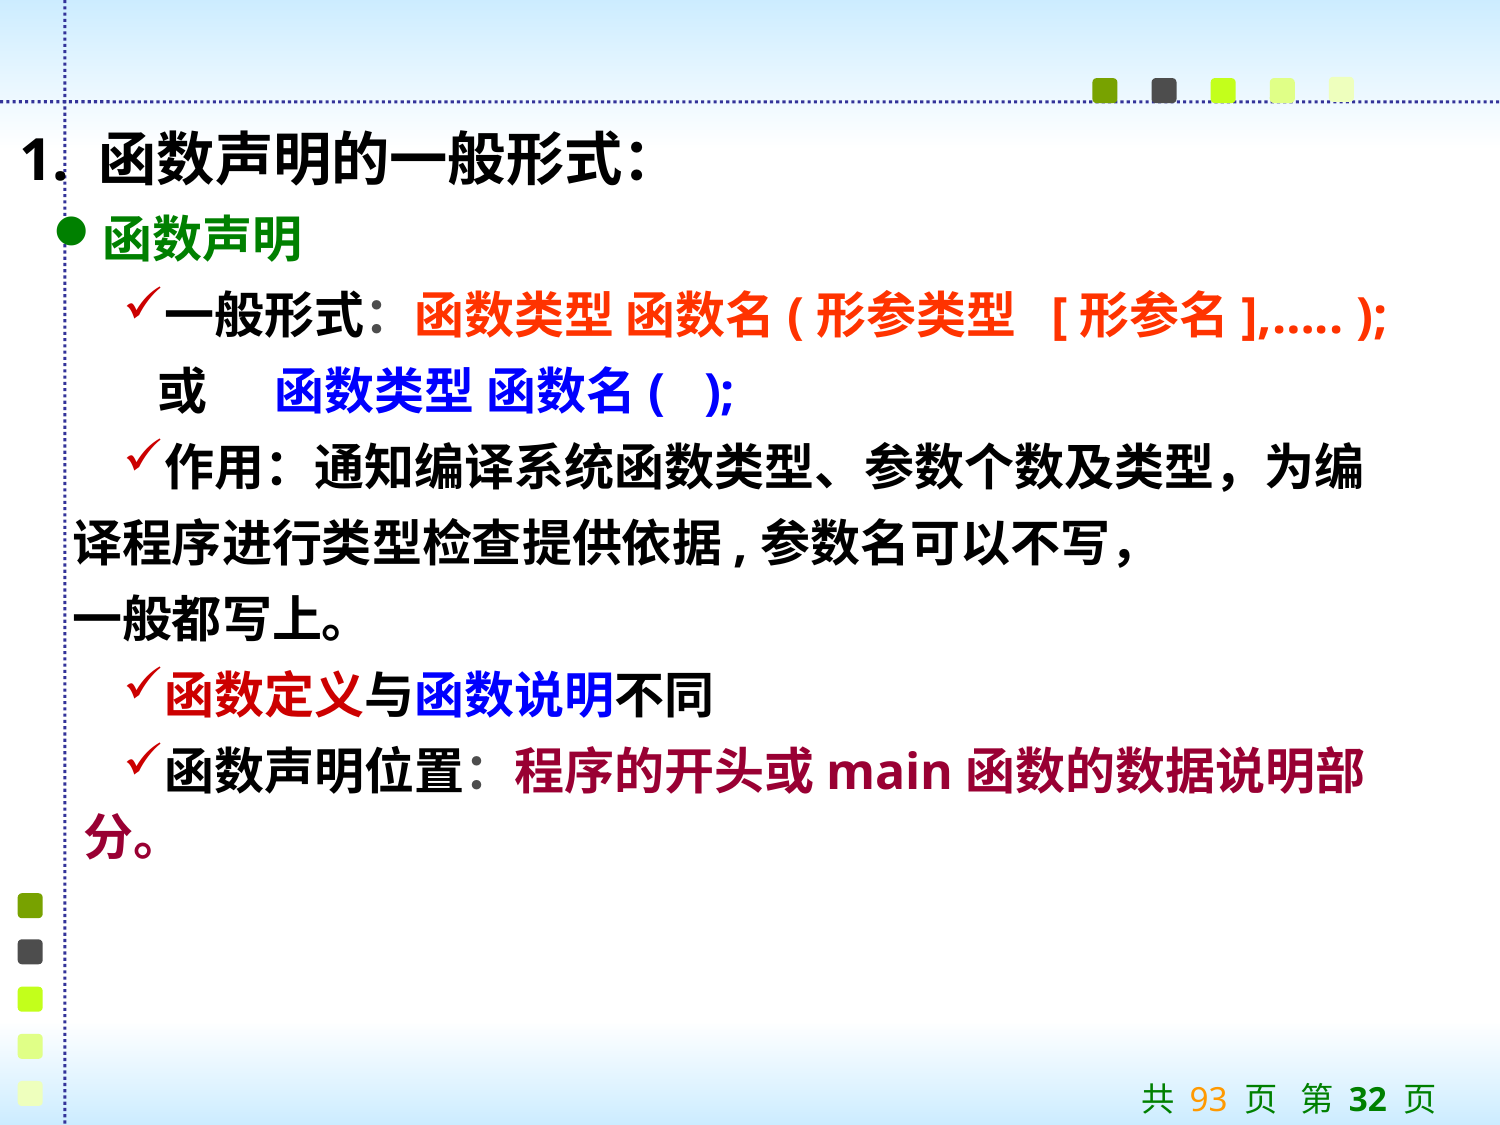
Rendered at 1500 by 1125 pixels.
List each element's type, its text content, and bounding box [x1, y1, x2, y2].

text_box 1. 函数声明的一般形式： 函数声明 一般形式：函数类型 函数名(形参类型 [形参名],….. ); 或 函数类型 函数名( ); 作用：通知编译系统函数类型、参数个数及类型，为编 译程序进行类型检查提供依据,参数名可以不写， 一般都写上。 函数定义与函数说明不同 函数声明位置：程序的开头或main函数的数据说明部分。 [0, 107, 1459, 994]
slide_number 共 93 页 第 32 页 [1057, 1070, 1452, 1125]
